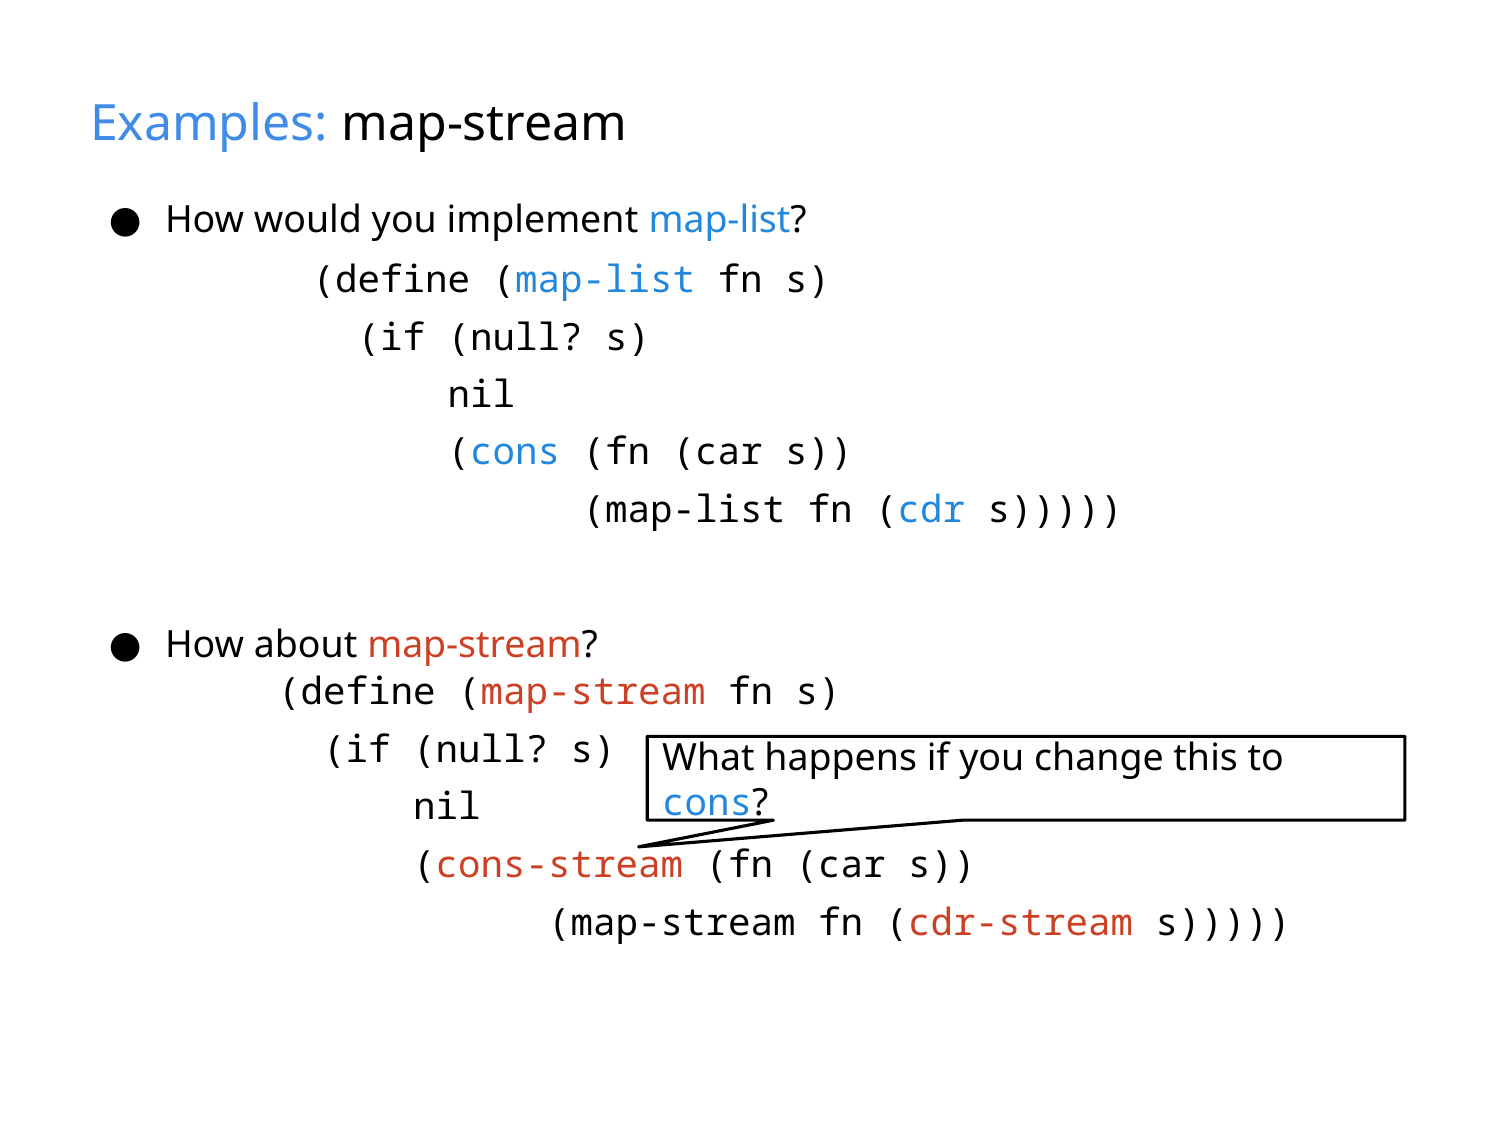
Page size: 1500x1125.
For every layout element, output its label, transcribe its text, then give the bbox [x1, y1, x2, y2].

title Examples: map-stream [75, 36, 1425, 166]
text_box What happens if you change this to cons? [638, 736, 1405, 847]
list (define (map-stream fn s) (if (null? s) nil (cons-stream (fn (car s)) (map-stream fn (cdr-stream s))))) [263, 652, 1343, 982]
list (define (map-list fn s) (if (null? s) nil (cons (fn (car s)) (map-list fn (cdr s))))) [297, 239, 1203, 569]
list How about map-stream? [75, 582, 648, 690]
list How would you implement map-list? [75, 157, 919, 341]
